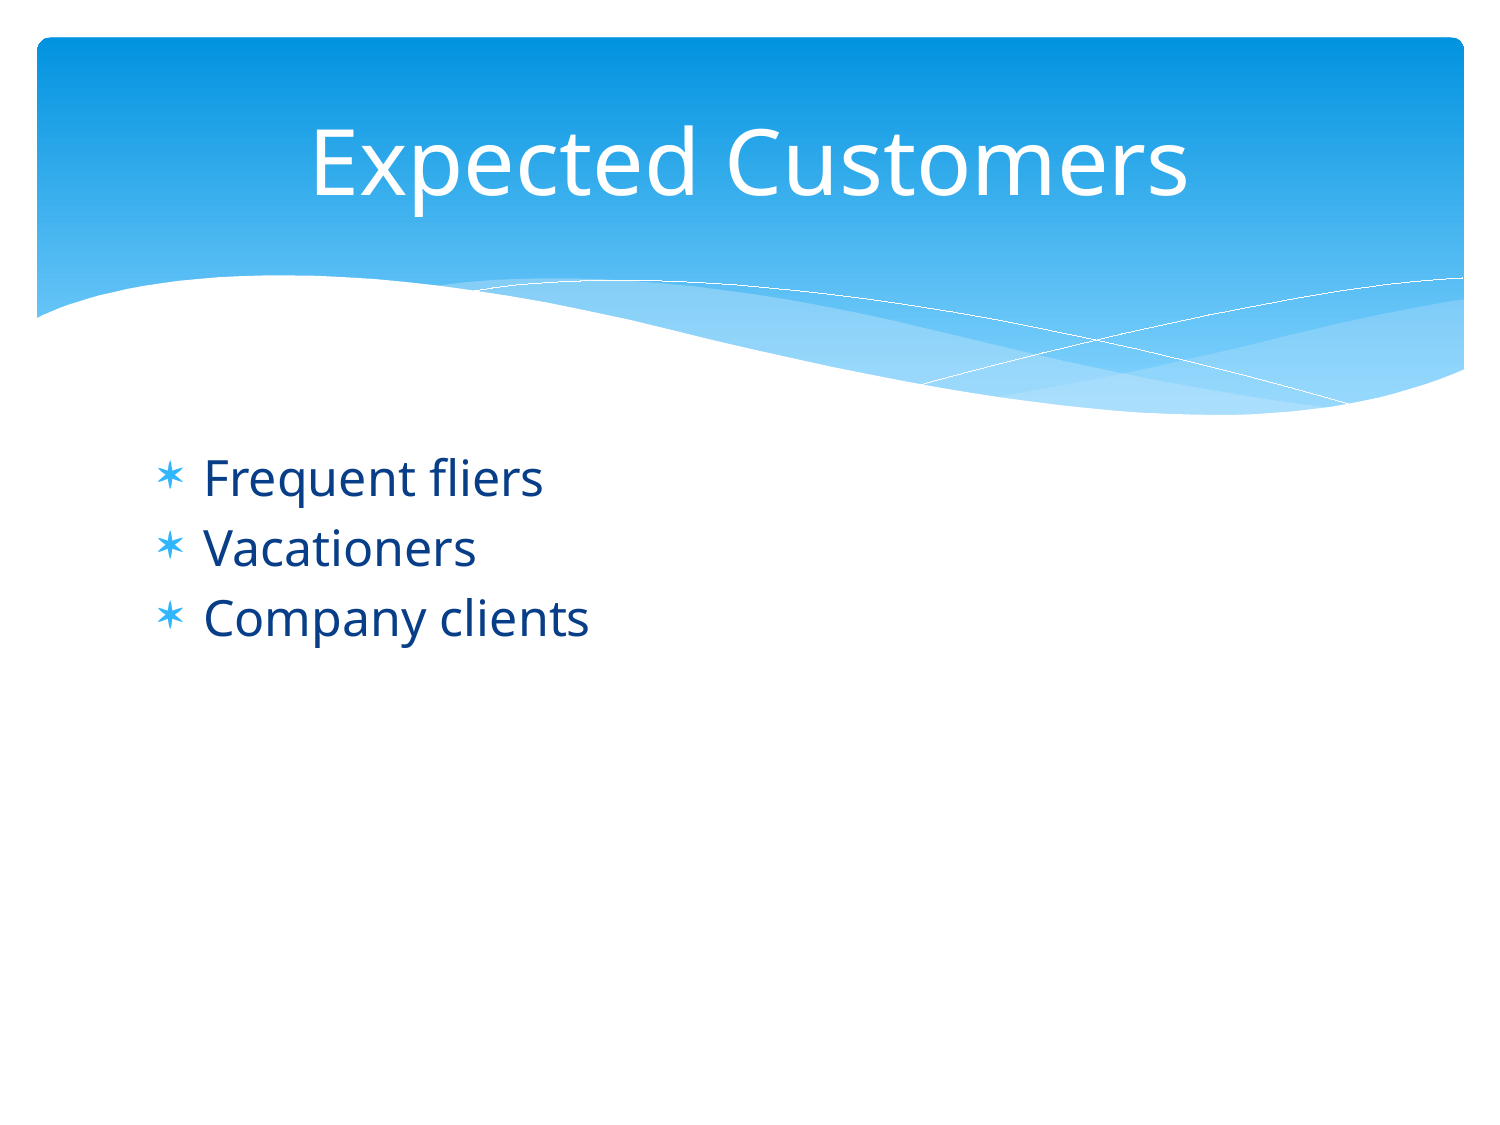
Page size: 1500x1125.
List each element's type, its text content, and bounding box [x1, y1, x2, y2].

title Expected Customers [75, 55, 1425, 261]
list Frequent fliers Vacationers Company clients [143, 438, 1359, 1005]
